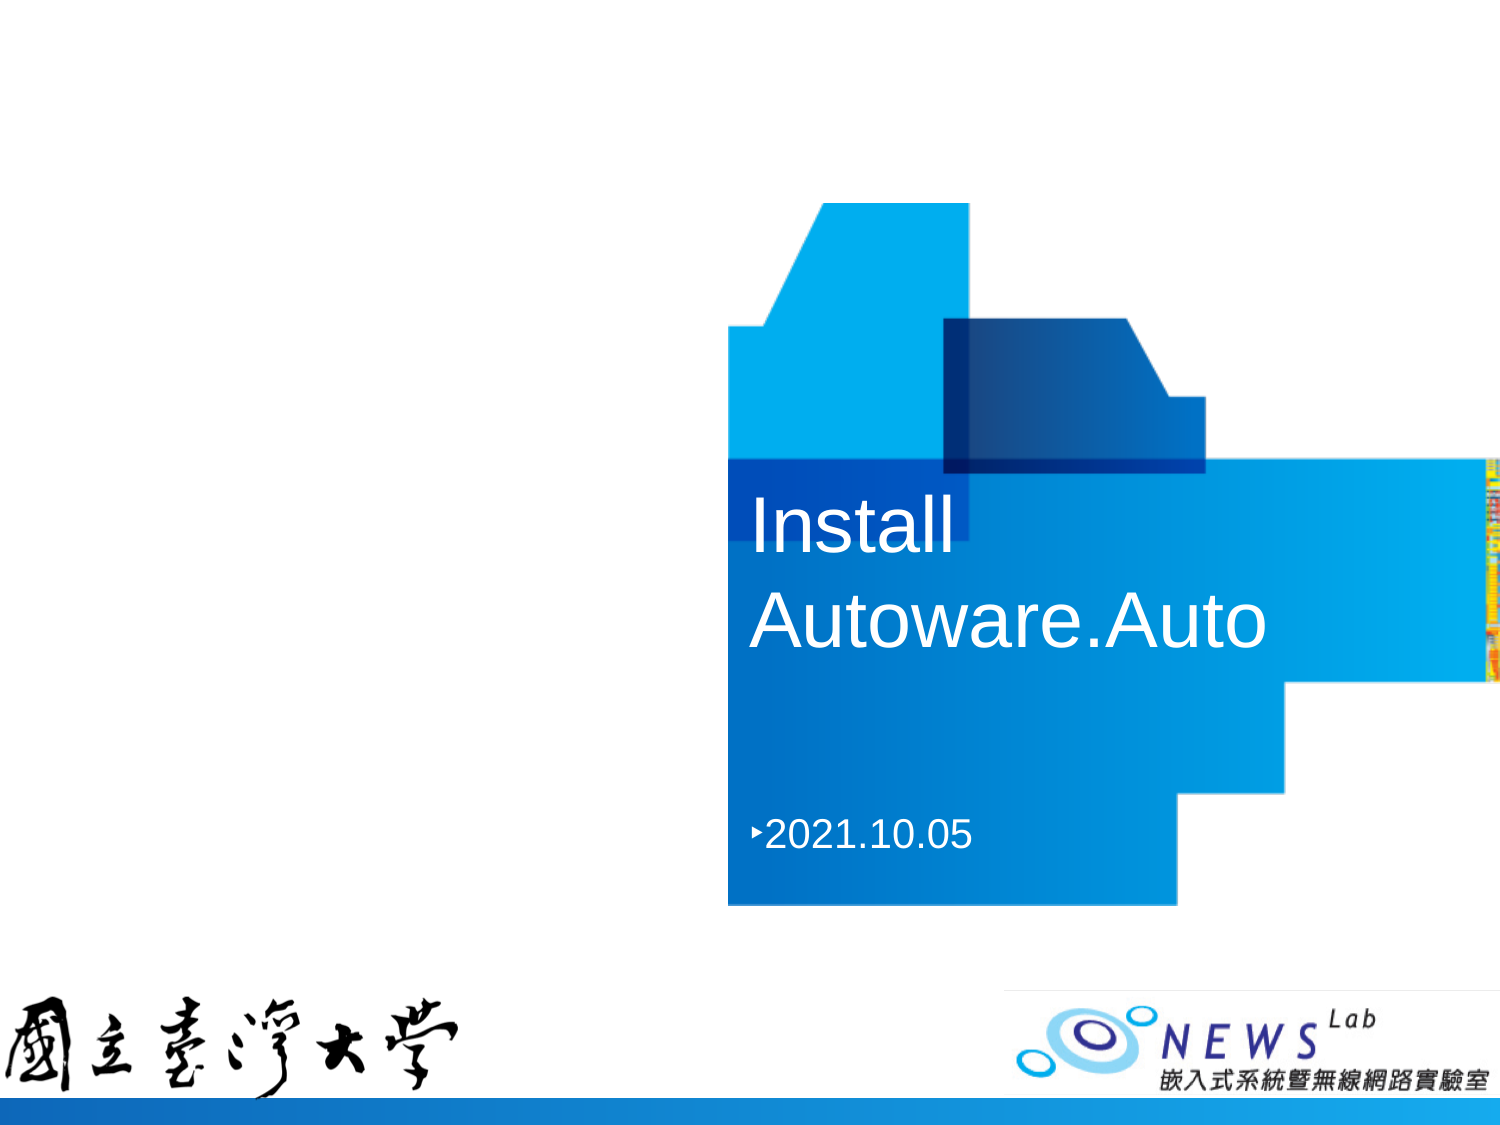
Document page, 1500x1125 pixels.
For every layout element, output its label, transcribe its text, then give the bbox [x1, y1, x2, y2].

picture [1002, 981, 1500, 1097]
picture [728, 203, 1500, 906]
title Install Autoware.Auto [748, 471, 1482, 665]
list 2021.10.05 [748, 751, 1442, 901]
picture [5, 995, 458, 1102]
